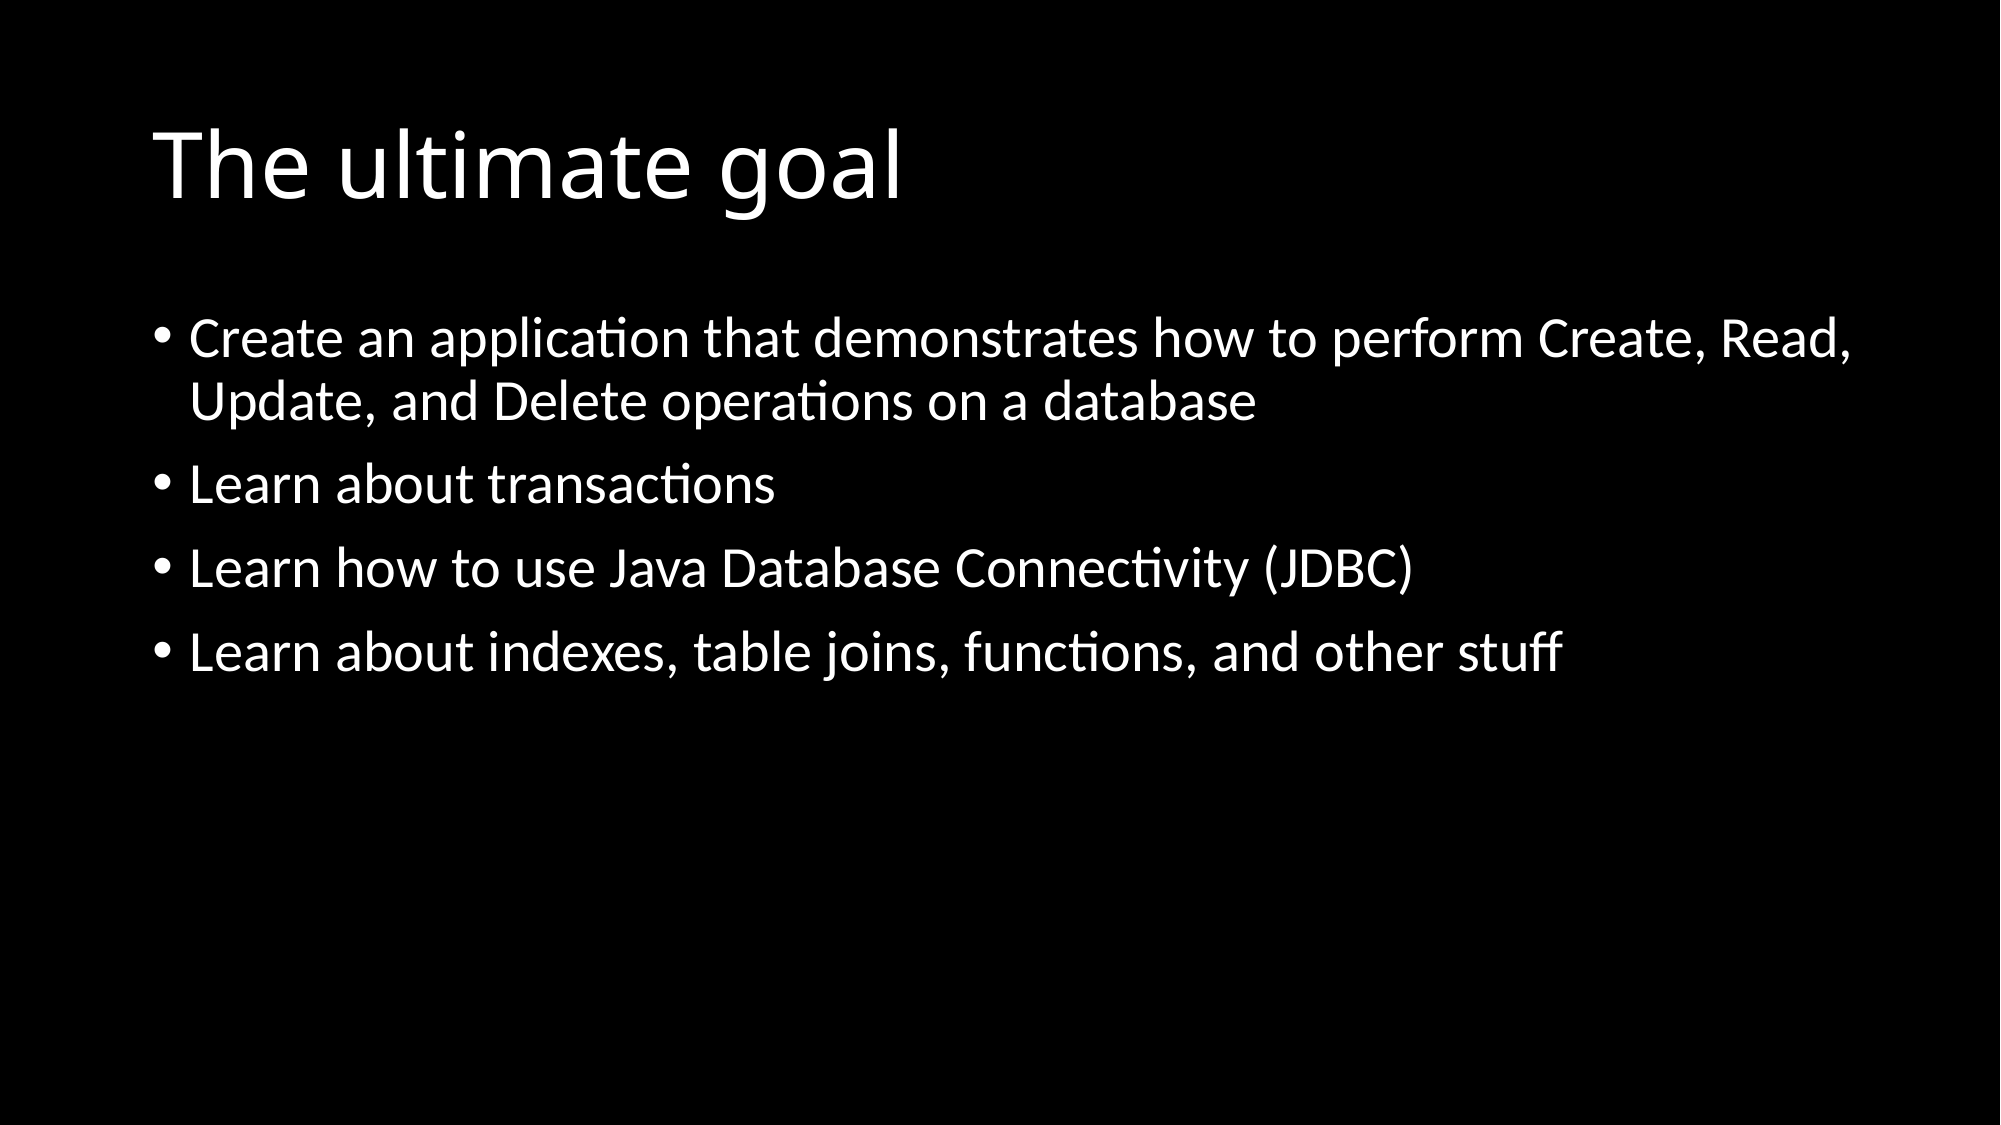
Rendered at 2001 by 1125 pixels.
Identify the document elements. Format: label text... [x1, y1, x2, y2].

list Create an application that demonstrates how to perform Create, Read, Update, and Delete operations on a database Learn about transactions Learn how to use Java Database Connectivity (JDBC) Learn about indexes, table joins, functions, and other stuff [137, 299, 1986, 1014]
title The ultimate goal [137, 59, 1863, 278]
